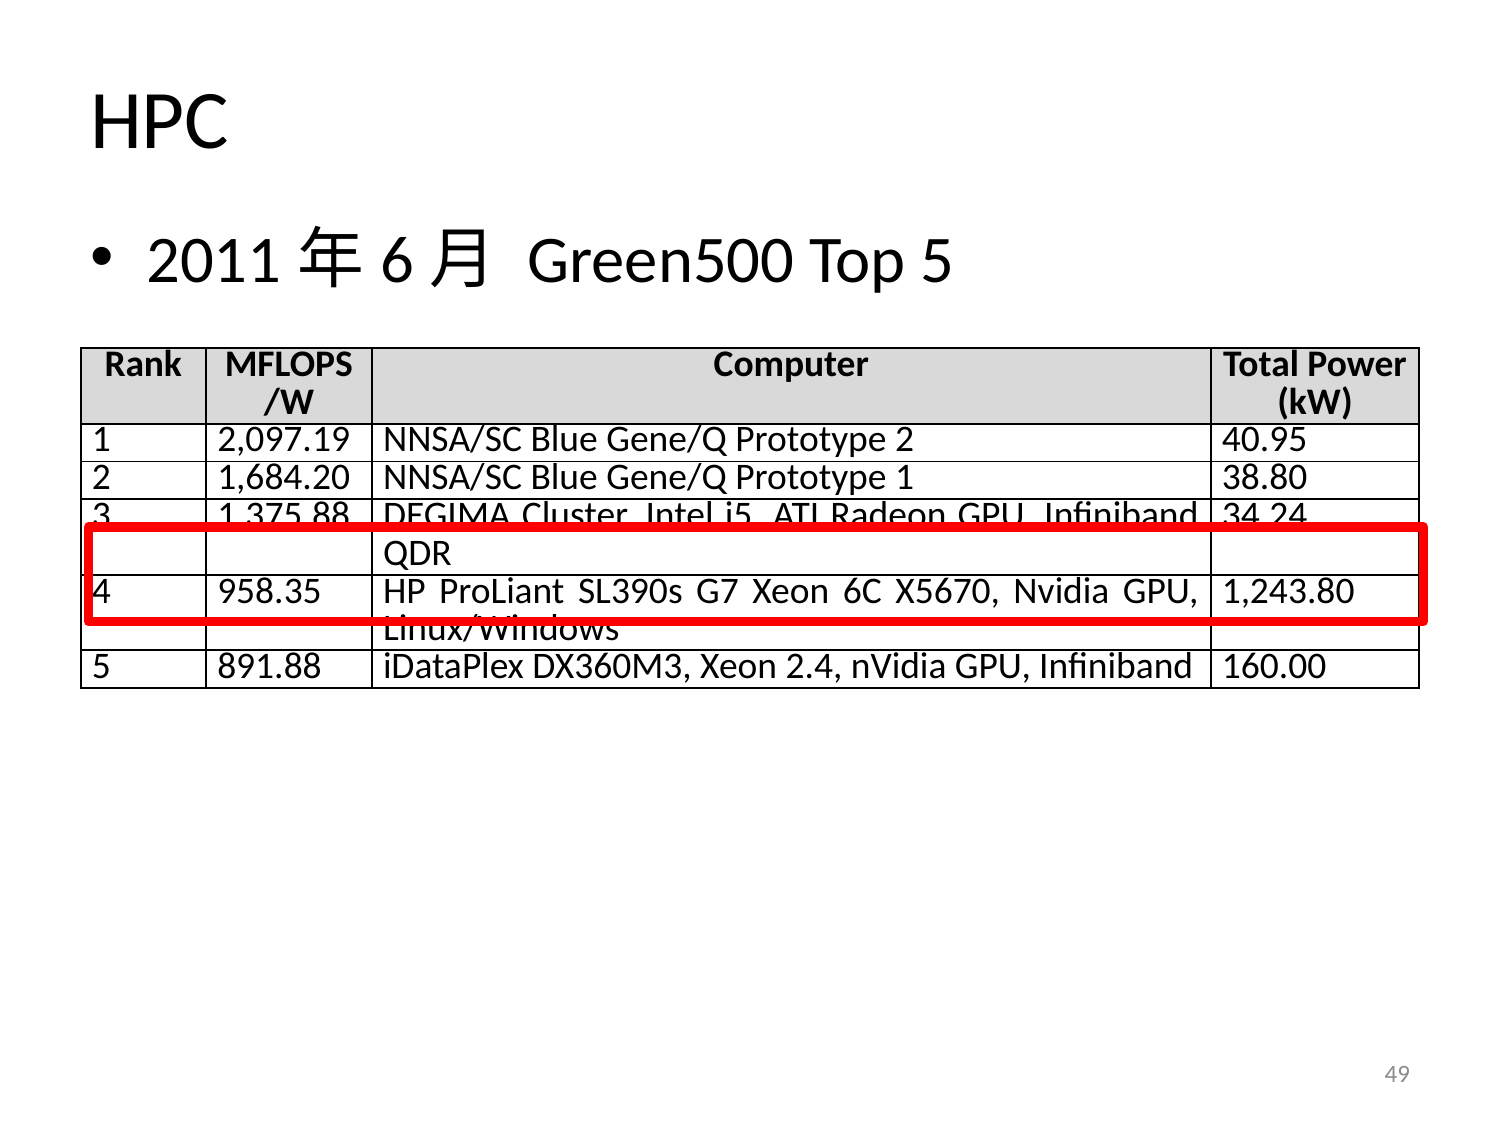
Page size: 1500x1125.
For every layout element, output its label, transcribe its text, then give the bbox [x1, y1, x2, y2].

table_header MFLOPS/W [207, 349, 371, 423]
table_cell 4 [82, 576, 205, 649]
table_cell 891.88 [207, 651, 371, 687]
table_cell 3 [82, 500, 205, 574]
table_cell 40.95 [1212, 425, 1418, 461]
table_cell HP ProLiant SL390s G7 Xeon 6C X5670, Nvidia GPU, Linux/Windows [373, 624, 1210, 649]
table_cell 1,684.20 [207, 462, 371, 498]
table_cell iDataPlex DX360M3, Xeon 2.4, nVidia GPU, Infiniband [373, 651, 1210, 687]
table_cell 1 [82, 425, 205, 461]
table_cell NNSA/SC Blue Gene/Q Prototype 1 [373, 462, 1210, 498]
table_cell 160.00 [1212, 651, 1418, 687]
table_cell 2,097.19 [207, 425, 371, 461]
table_cell 1,243.80 [1212, 624, 1418, 649]
list 2011年6月 Green500 Top 5 [74, 207, 1426, 1036]
table_cell DEGIMA Cluster, Intel i5, ATI Radeon GPU, Infiniband QDR [373, 500, 1210, 525]
table_cell 958.35 [207, 624, 371, 649]
table_cell NNSA/SC Blue Gene/Q Prototype 2 [373, 425, 1210, 461]
table_cell 38.80 [1212, 462, 1418, 498]
table_header Rank [82, 349, 205, 423]
table_header Total Power (kW) [1212, 349, 1418, 423]
table_cell 2 [82, 462, 205, 498]
table_cell 34.24 [1212, 500, 1418, 525]
text_box [86, 525, 1425, 624]
table_header Computer [373, 349, 1210, 423]
table_cell 1,375.88 [207, 500, 371, 525]
slide_number 48 [1074, 1042, 1425, 1103]
table_cell 5 [82, 651, 205, 687]
title HPC [74, 44, 1426, 185]
